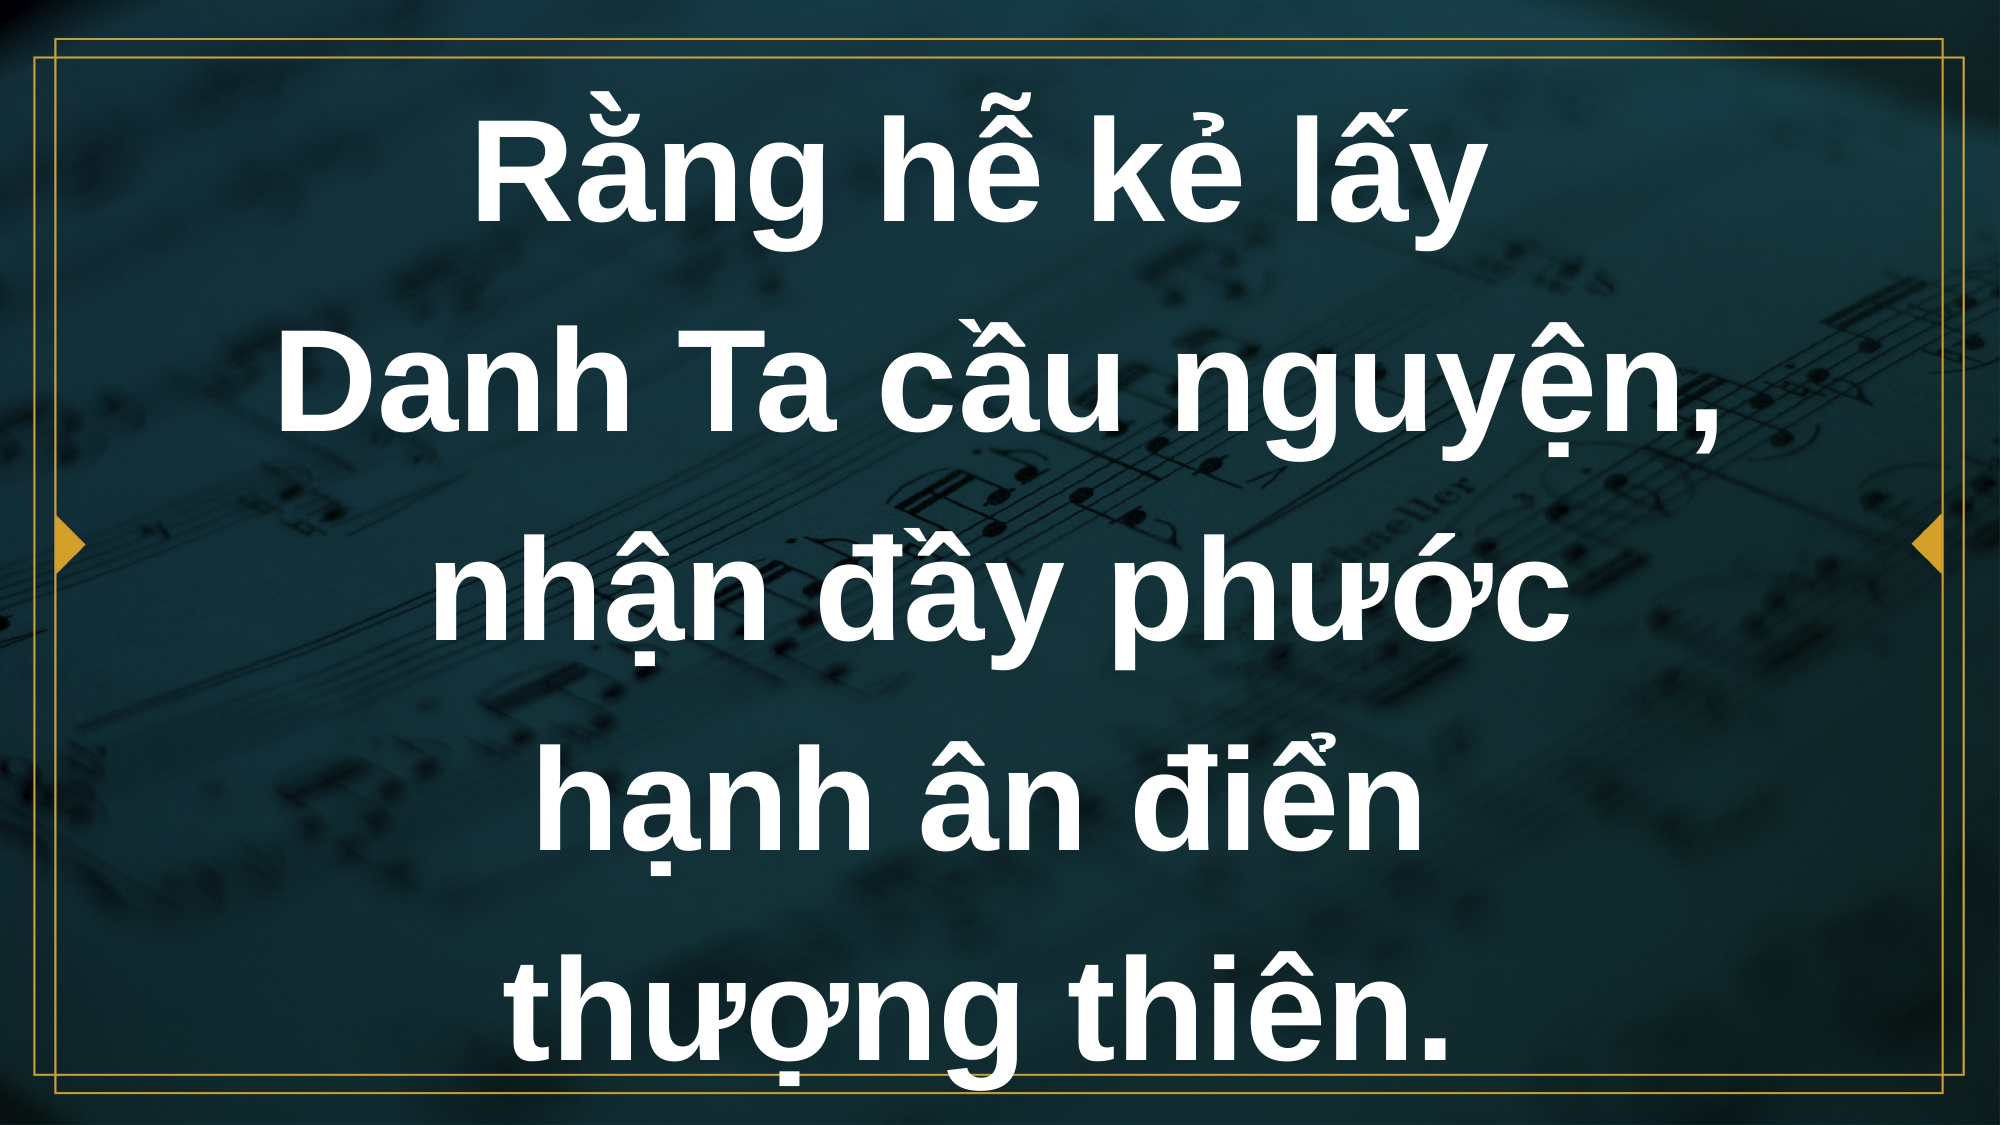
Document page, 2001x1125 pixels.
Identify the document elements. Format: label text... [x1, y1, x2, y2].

title Rằng hễ kẻ lấy Danh Ta cầu nguyện, nhận đầy phước hạnh ân điển thượng thiên. [55, 53, 1945, 1077]
picture [0, 0, 2000, 1125]
